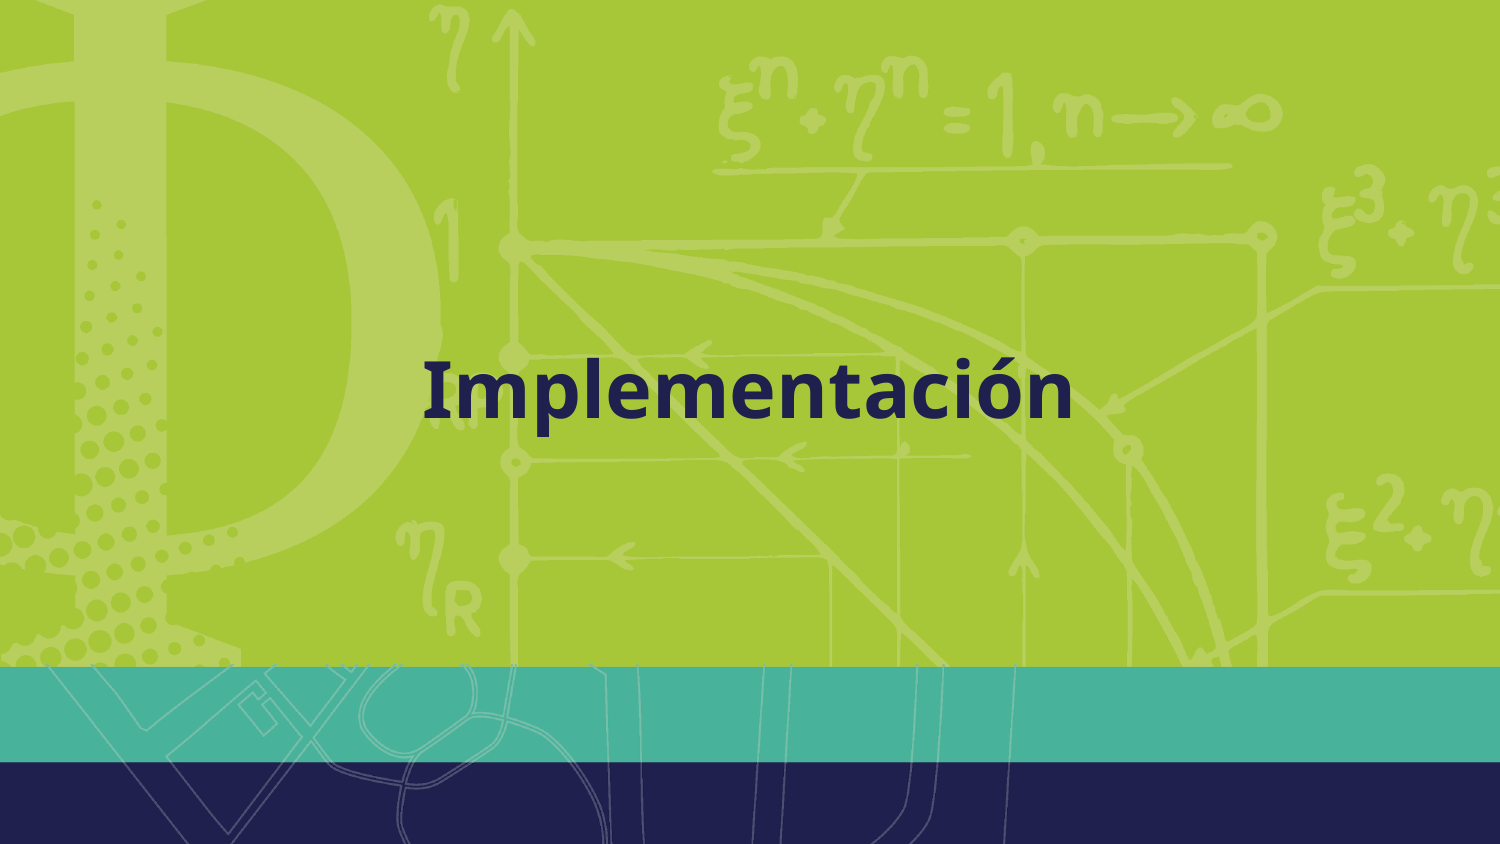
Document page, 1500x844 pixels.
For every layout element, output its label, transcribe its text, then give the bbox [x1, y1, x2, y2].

title Implementación [51, 135, 1449, 638]
picture [0, 0, 1500, 844]
